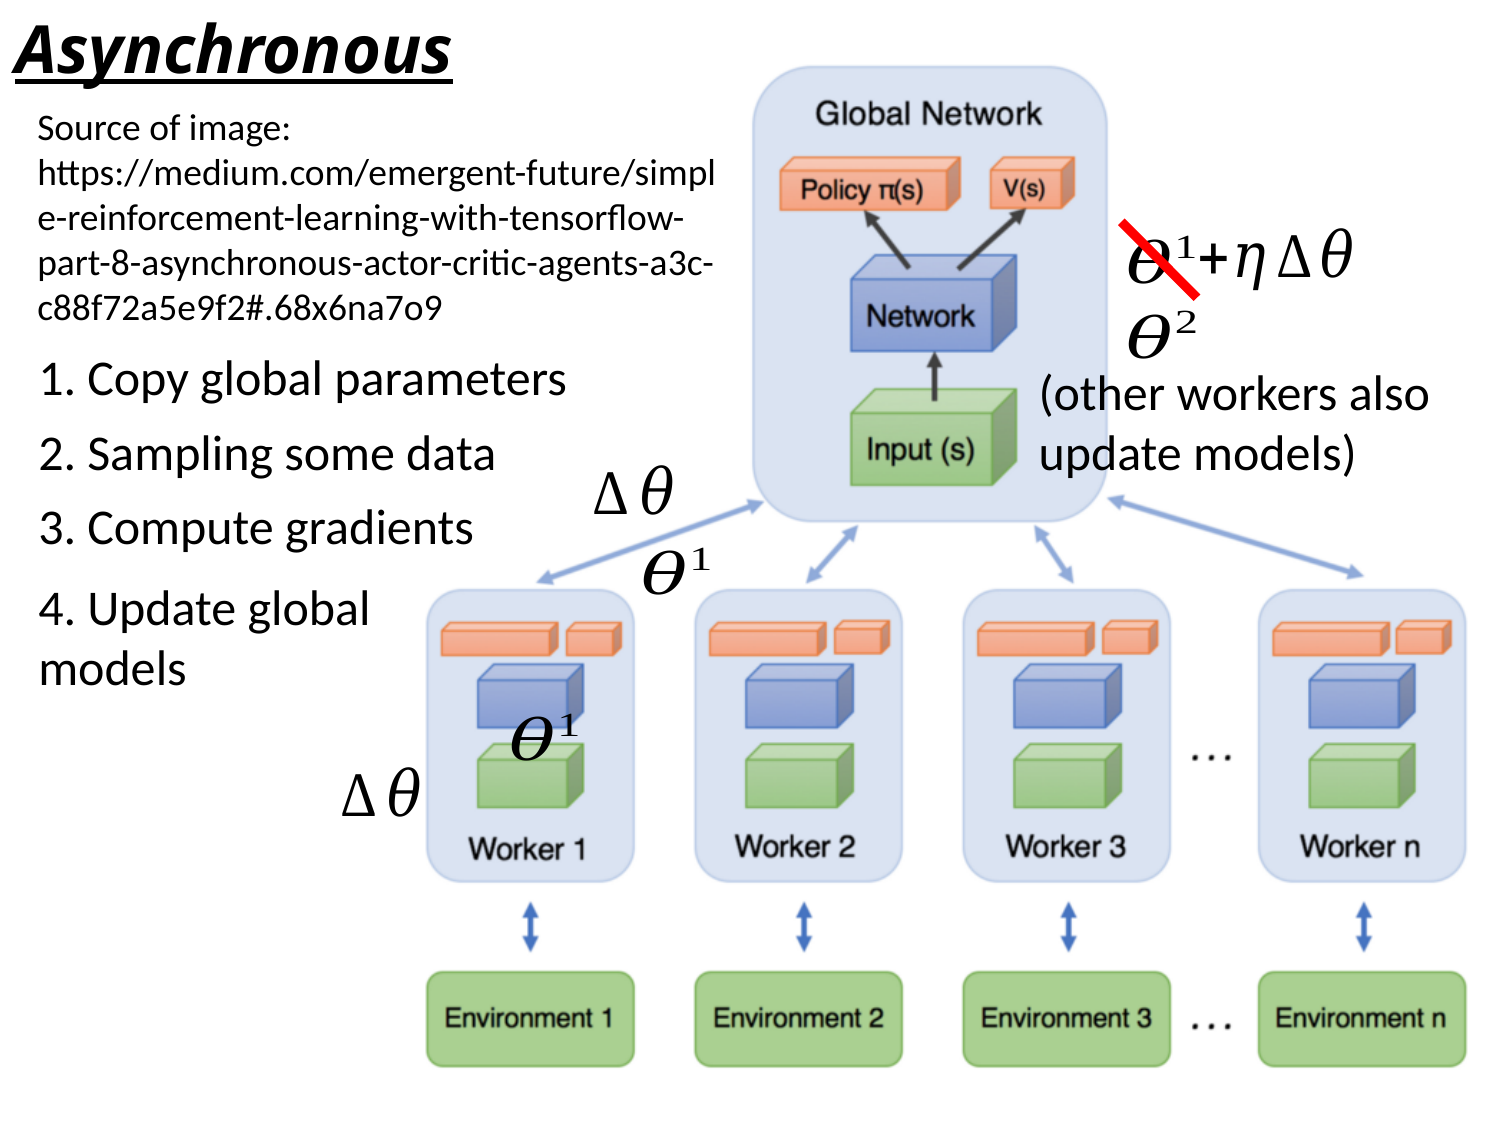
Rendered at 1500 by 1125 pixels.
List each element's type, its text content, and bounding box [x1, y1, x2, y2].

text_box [1121, 221, 1197, 298]
text_box 3. Compute gradients [23, 486, 314, 562]
text_box Source of image: https://medium.com/emergent-future/simple-reinforcement-learning-with-tensorflow-part-8-asynchronous-actor-critic-agents-a3c-c88f72a5e9f2#.68x6na7o9 [22, 95, 314, 336]
text_box 1. Copy global parameters [23, 338, 314, 413]
text_box 4. Update global models [23, 567, 314, 703]
text_box Asynchronous [0, 0, 314, 95]
picture [314, 0, 1500, 1125]
text_box 2. Sampling some data [23, 413, 314, 486]
